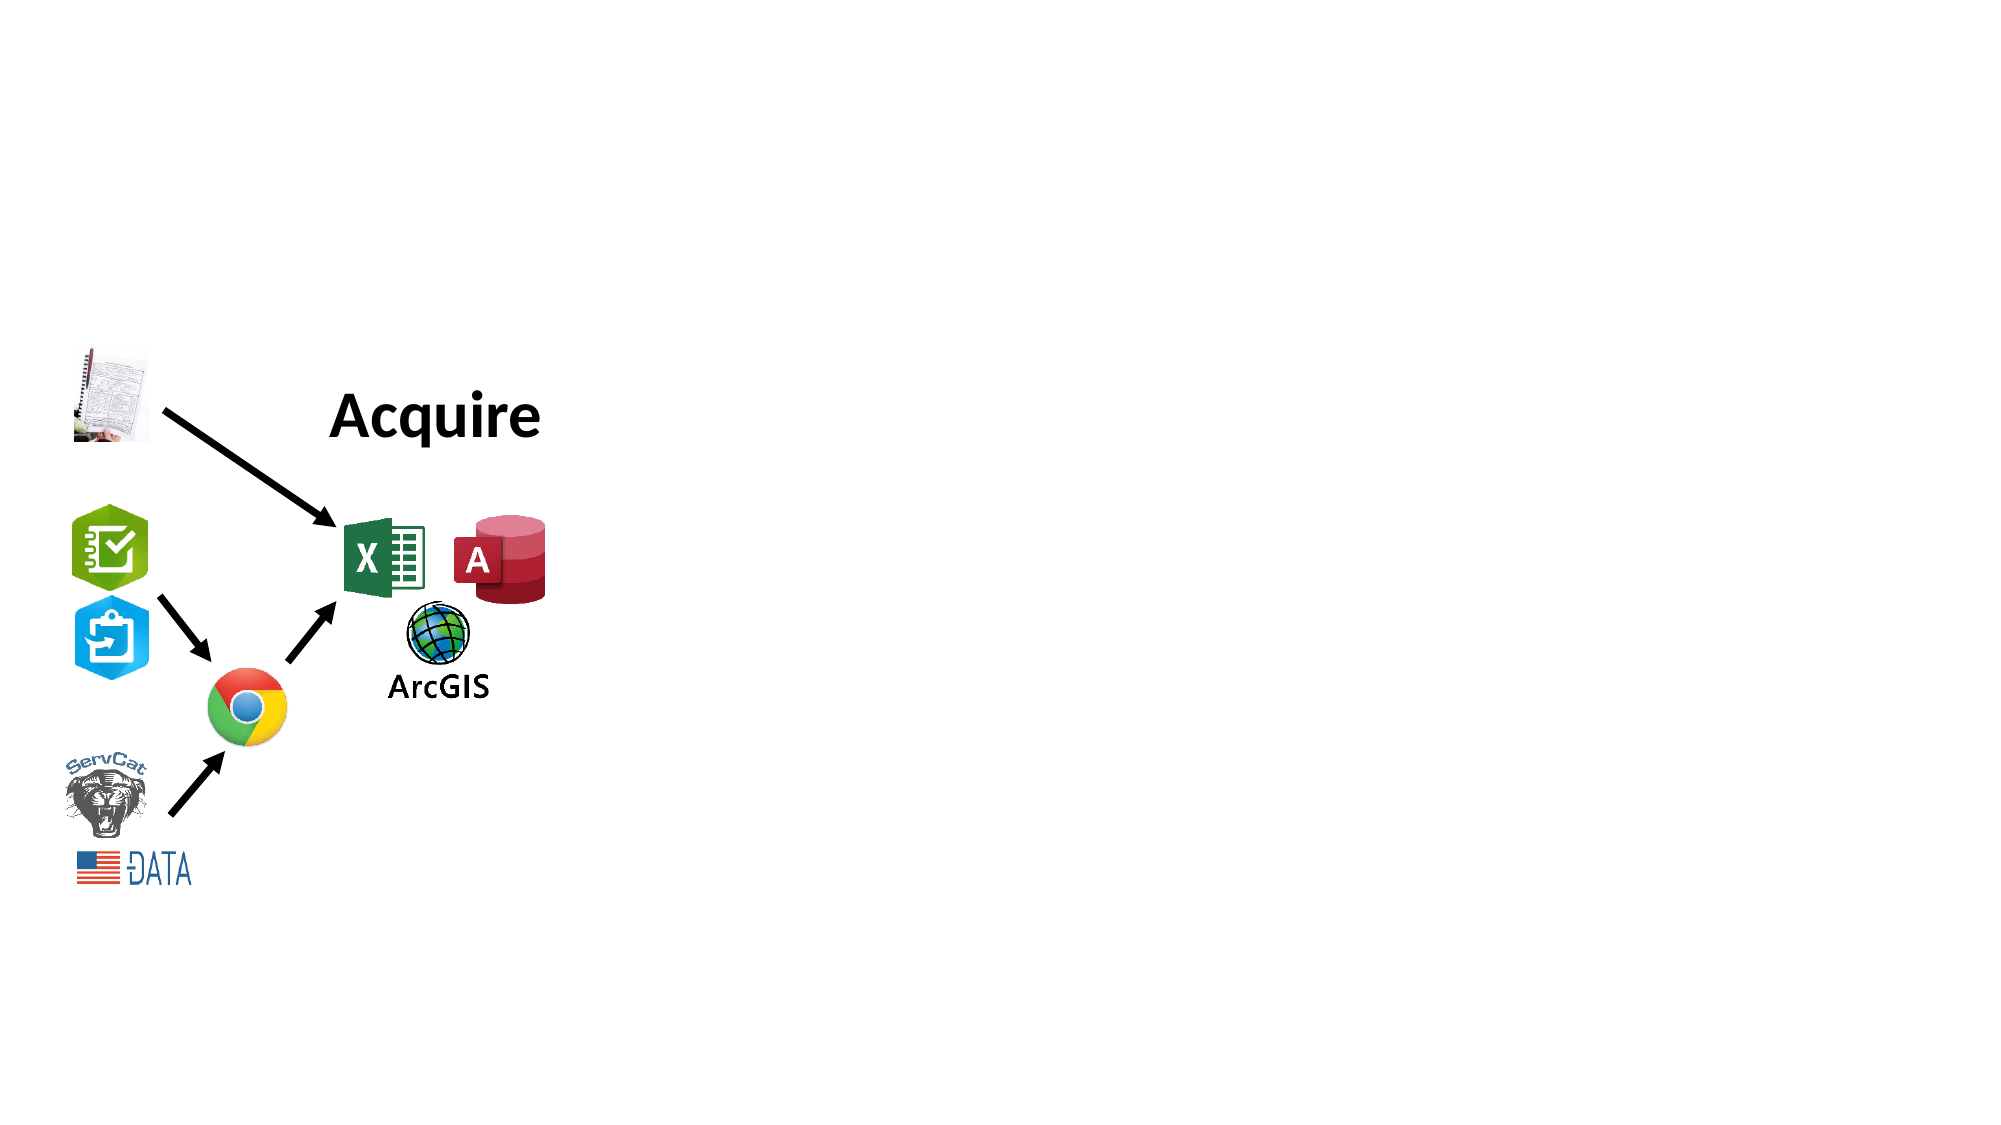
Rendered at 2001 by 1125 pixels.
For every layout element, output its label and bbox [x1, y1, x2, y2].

text_box [39, 152, 1960, 1001]
